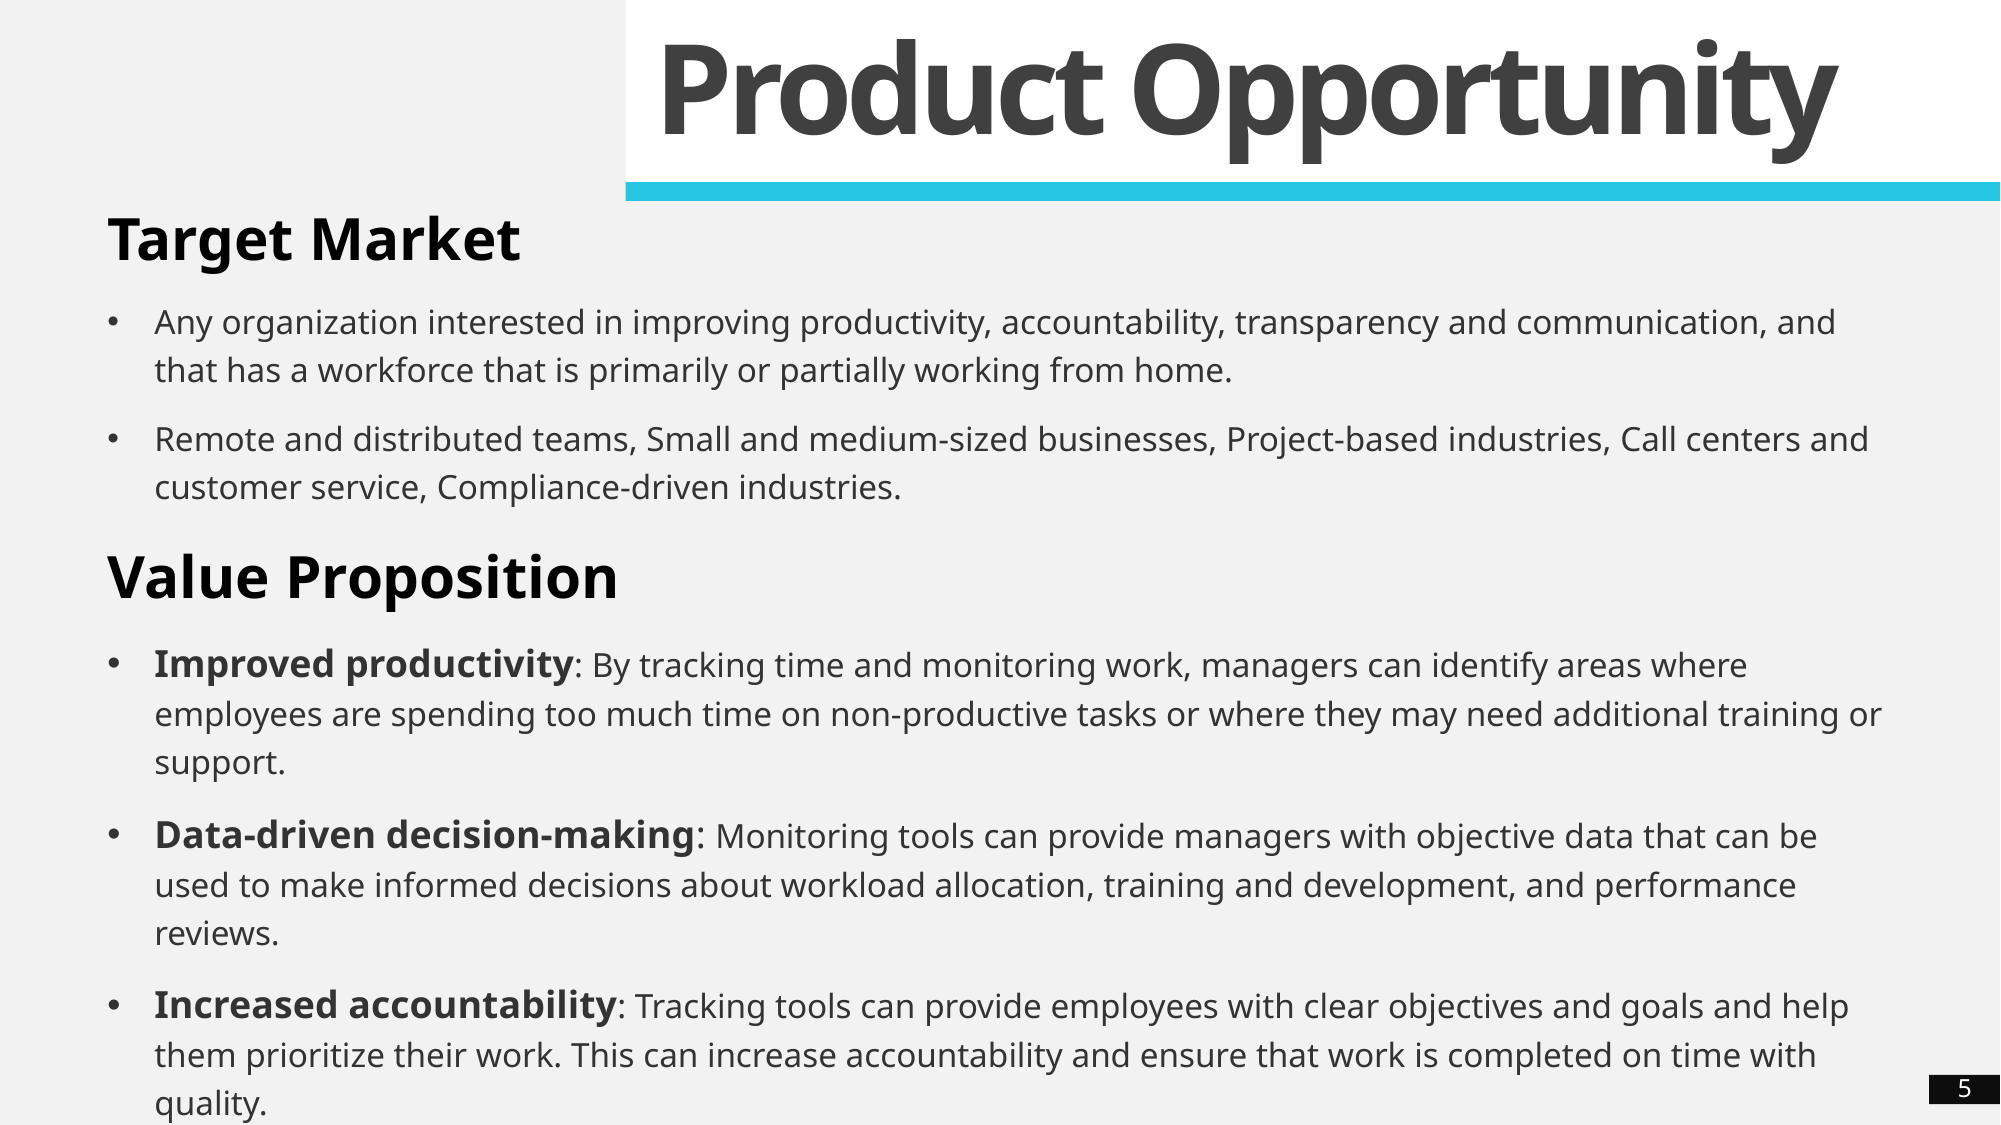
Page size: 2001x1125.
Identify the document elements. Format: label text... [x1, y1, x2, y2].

slide_number 5 [1928, 1074, 2000, 1105]
text_box Target Market Any organization interested in improving productivity, accountability, transparency and communication, and that has a workforce that is primarily or partially working from home. Remote and distributed teams, Small and medium-sized businesses, Project-based industries, Call centers and customer service, Compliance-driven industries. Value Proposition Improved productivity: By tracking time and monitoring work, managers can identify areas where employees are spending too much time on non-productive tasks or where they may need additional training or support. Data-driven decision-making: Monitoring tools can provide managers with objective data that can be used to make informed decisions about workload allocation, training and development, and performance reviews. Increased accountability: Tracking tools can provide employees with clear objectives and goals and help them prioritize their work. This can increase accountability and ensure that work is completed on time with quality. Greater transparency: By providing employees with clear metrics and data, managers can increase transparency around work expectations and performance. [99, 181, 1896, 1125]
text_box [625, 0, 2000, 201]
